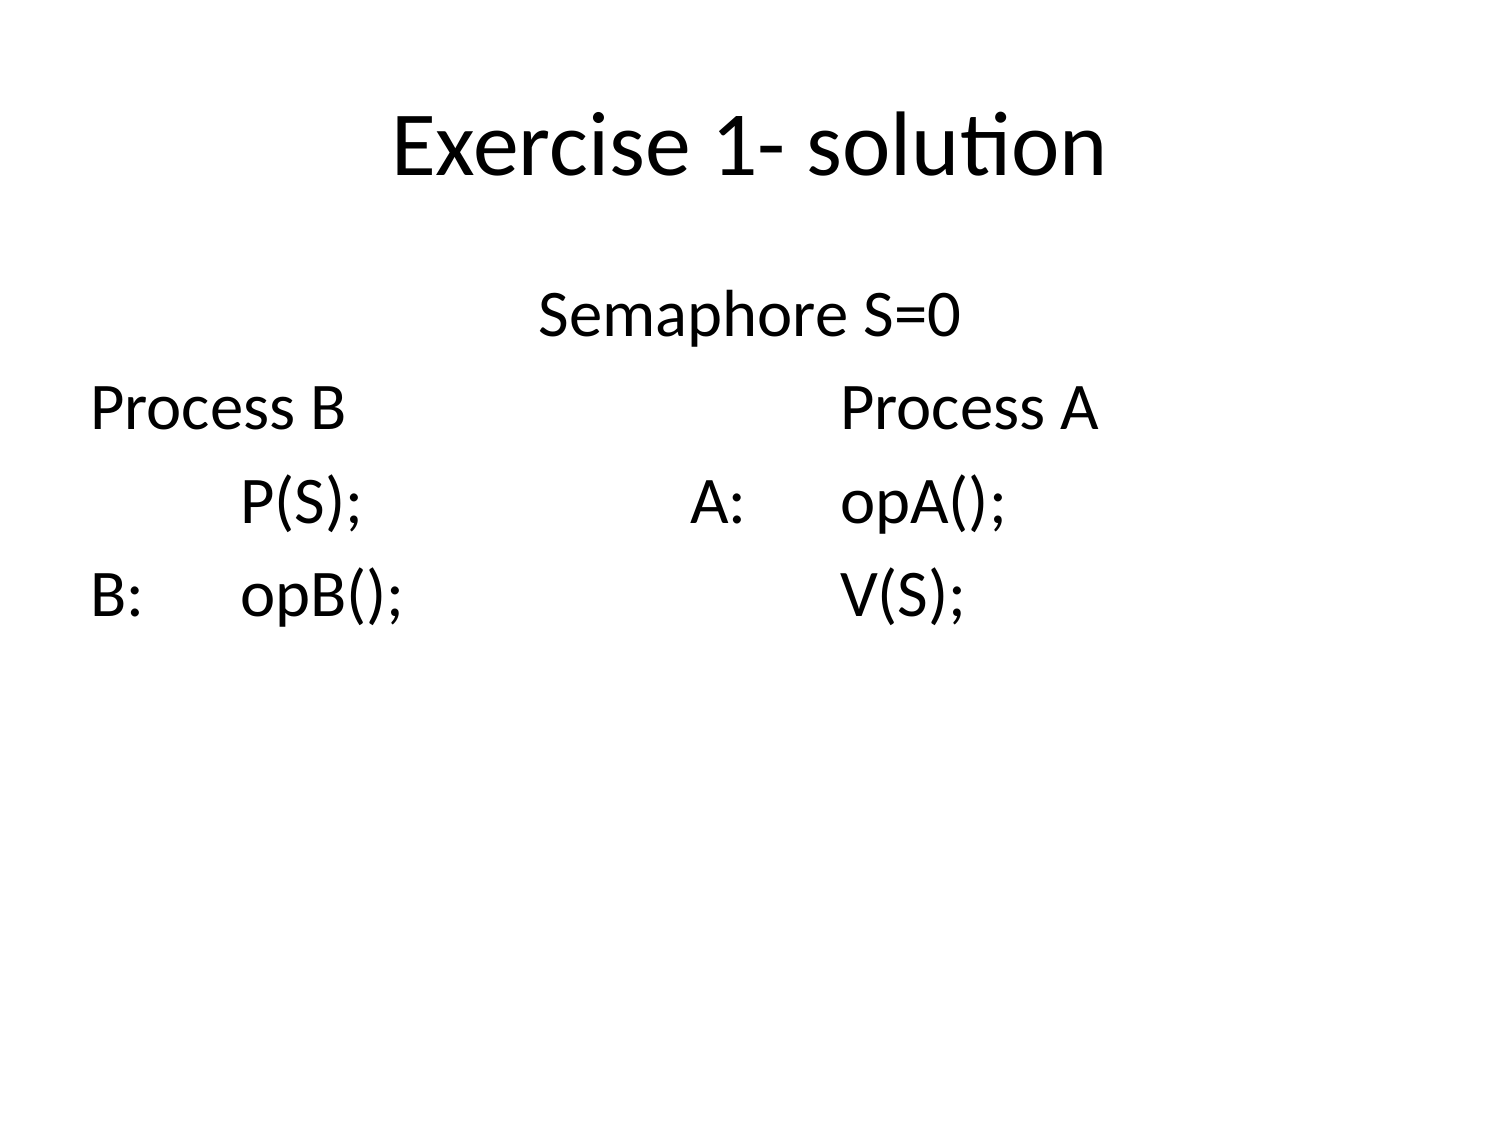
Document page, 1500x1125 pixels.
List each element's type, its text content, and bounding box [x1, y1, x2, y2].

list Semaphore S=0 Process B Process A P(S); A: opA(); B: opB(); V(S); [75, 262, 1425, 1005]
title Exercise 1- solution [75, 45, 1425, 233]
